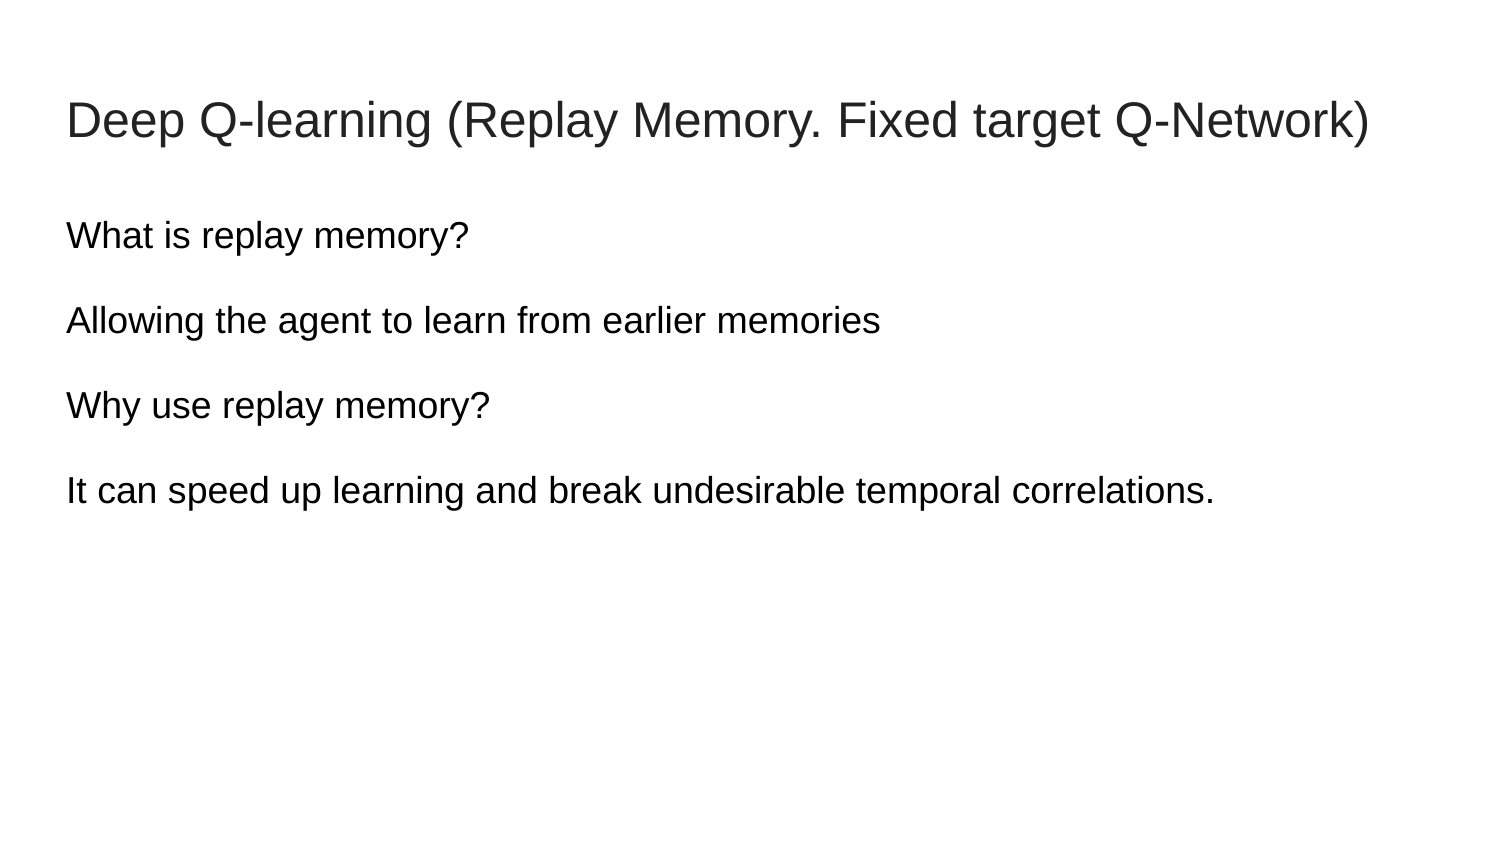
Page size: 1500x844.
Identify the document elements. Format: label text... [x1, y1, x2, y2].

list What is replay memory? Allowing the agent to learn from earlier memories Why use replay memory? It can speed up learning and break undesirable temporal correlations. [51, 189, 1449, 750]
title Deep Q-learning (Replay Memory. Fixed target Q-Network) [51, 72, 1449, 167]
